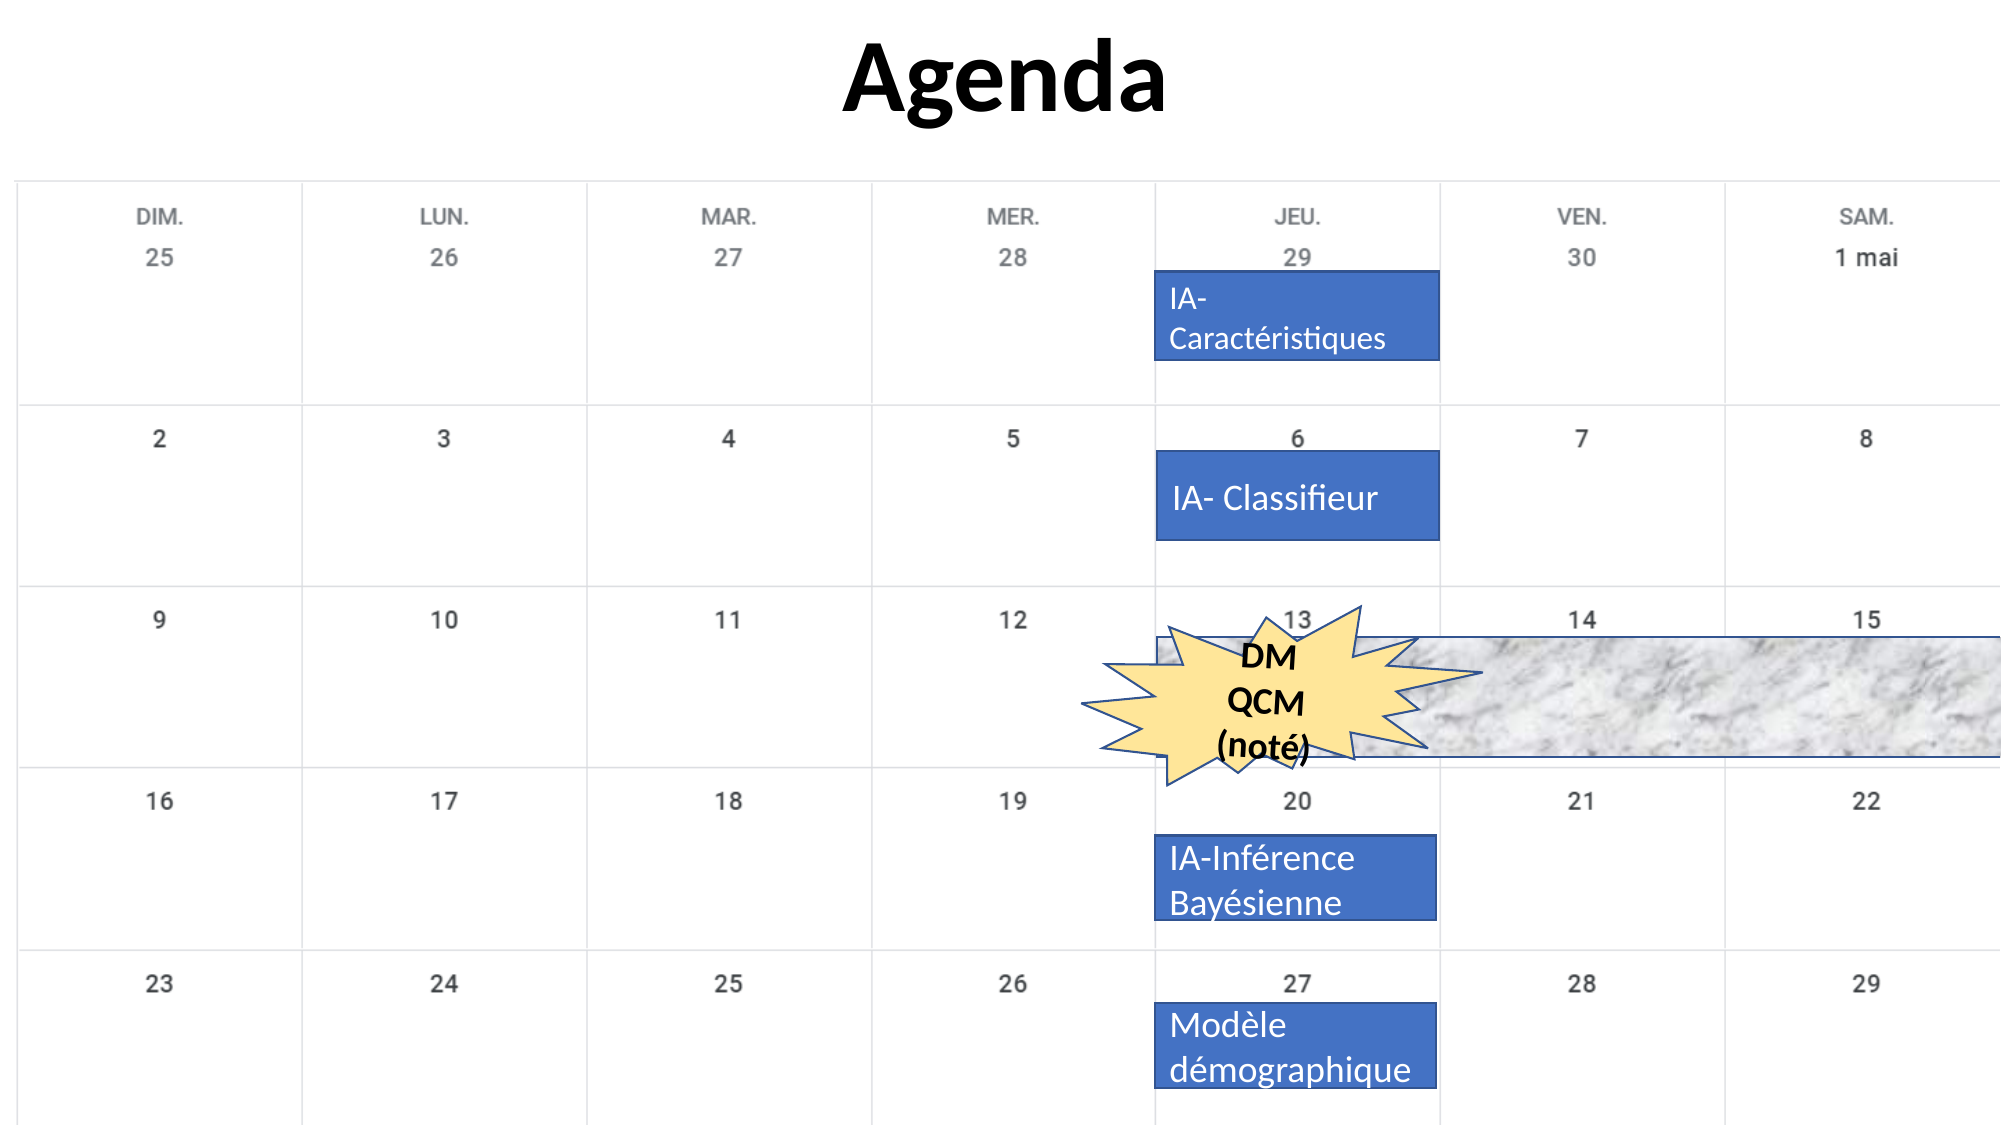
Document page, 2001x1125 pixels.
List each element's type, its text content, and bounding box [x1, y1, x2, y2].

text_box Agenda [11, 0, 2000, 140]
picture [14, 175, 2000, 1125]
